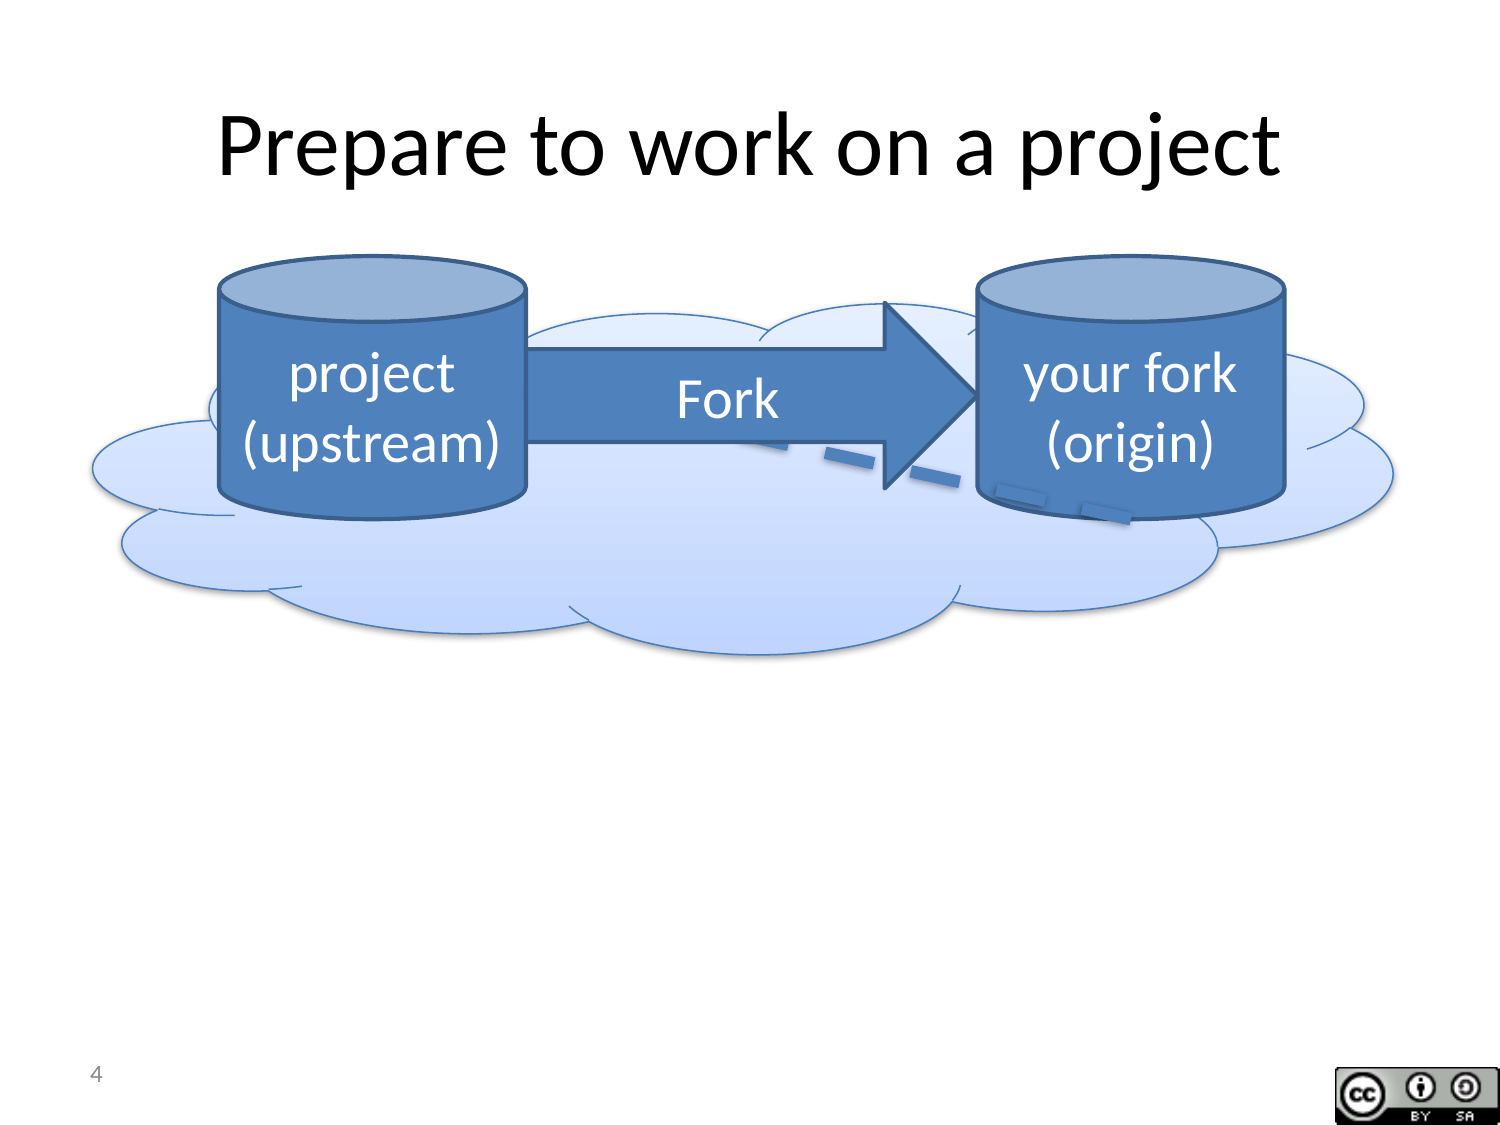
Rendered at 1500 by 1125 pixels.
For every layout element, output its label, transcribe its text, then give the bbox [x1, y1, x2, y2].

text_box [91, 353, 1394, 656]
slide_number 4 [75, 1042, 425, 1103]
text_box Fork [523, 300, 980, 491]
picture [1335, 1067, 1500, 1125]
text_box [529, 303, 882, 347]
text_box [980, 259, 1281, 319]
title Prepare to work on a project [75, 45, 1425, 233]
text_box your fork (origin) [975, 253, 1287, 522]
text_box project (upstream) [216, 253, 529, 522]
slide_number 27 [222, 259, 523, 319]
text_box [889, 303, 975, 387]
